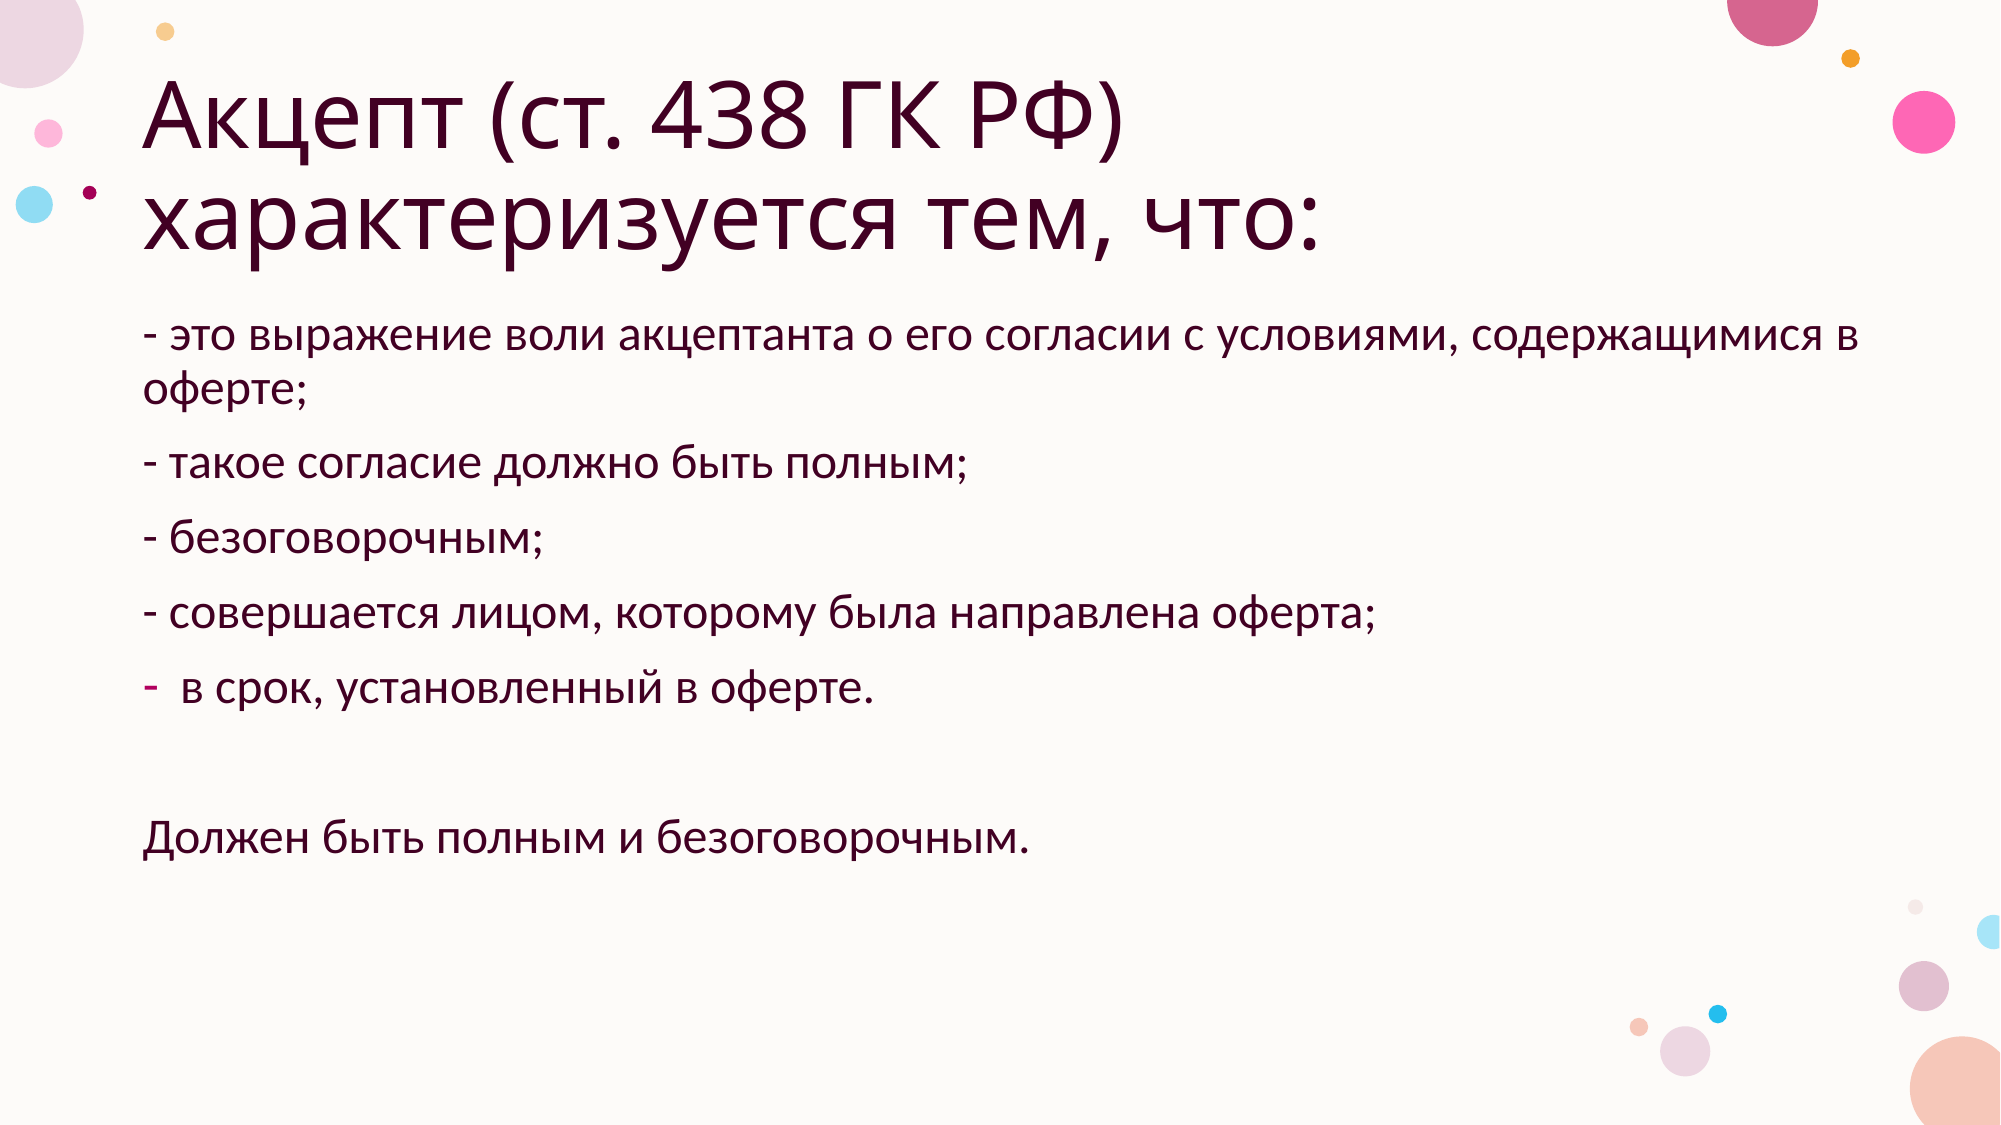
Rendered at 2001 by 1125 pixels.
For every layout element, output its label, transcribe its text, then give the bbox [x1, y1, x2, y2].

title Акцепт (ст. 438 ГК РФ) характеризуется тем, что: [127, 59, 1877, 278]
list - это выражение воли акцептанта о его согласии с условиями, содержащимися в оферте; - такое согласие должно быть полным; - безоговорочным; - совершается лицом, которому была направлена оферта; в срок, установленный в оферте. Должен быть полным и безоговорочным. [127, 299, 1877, 1014]
